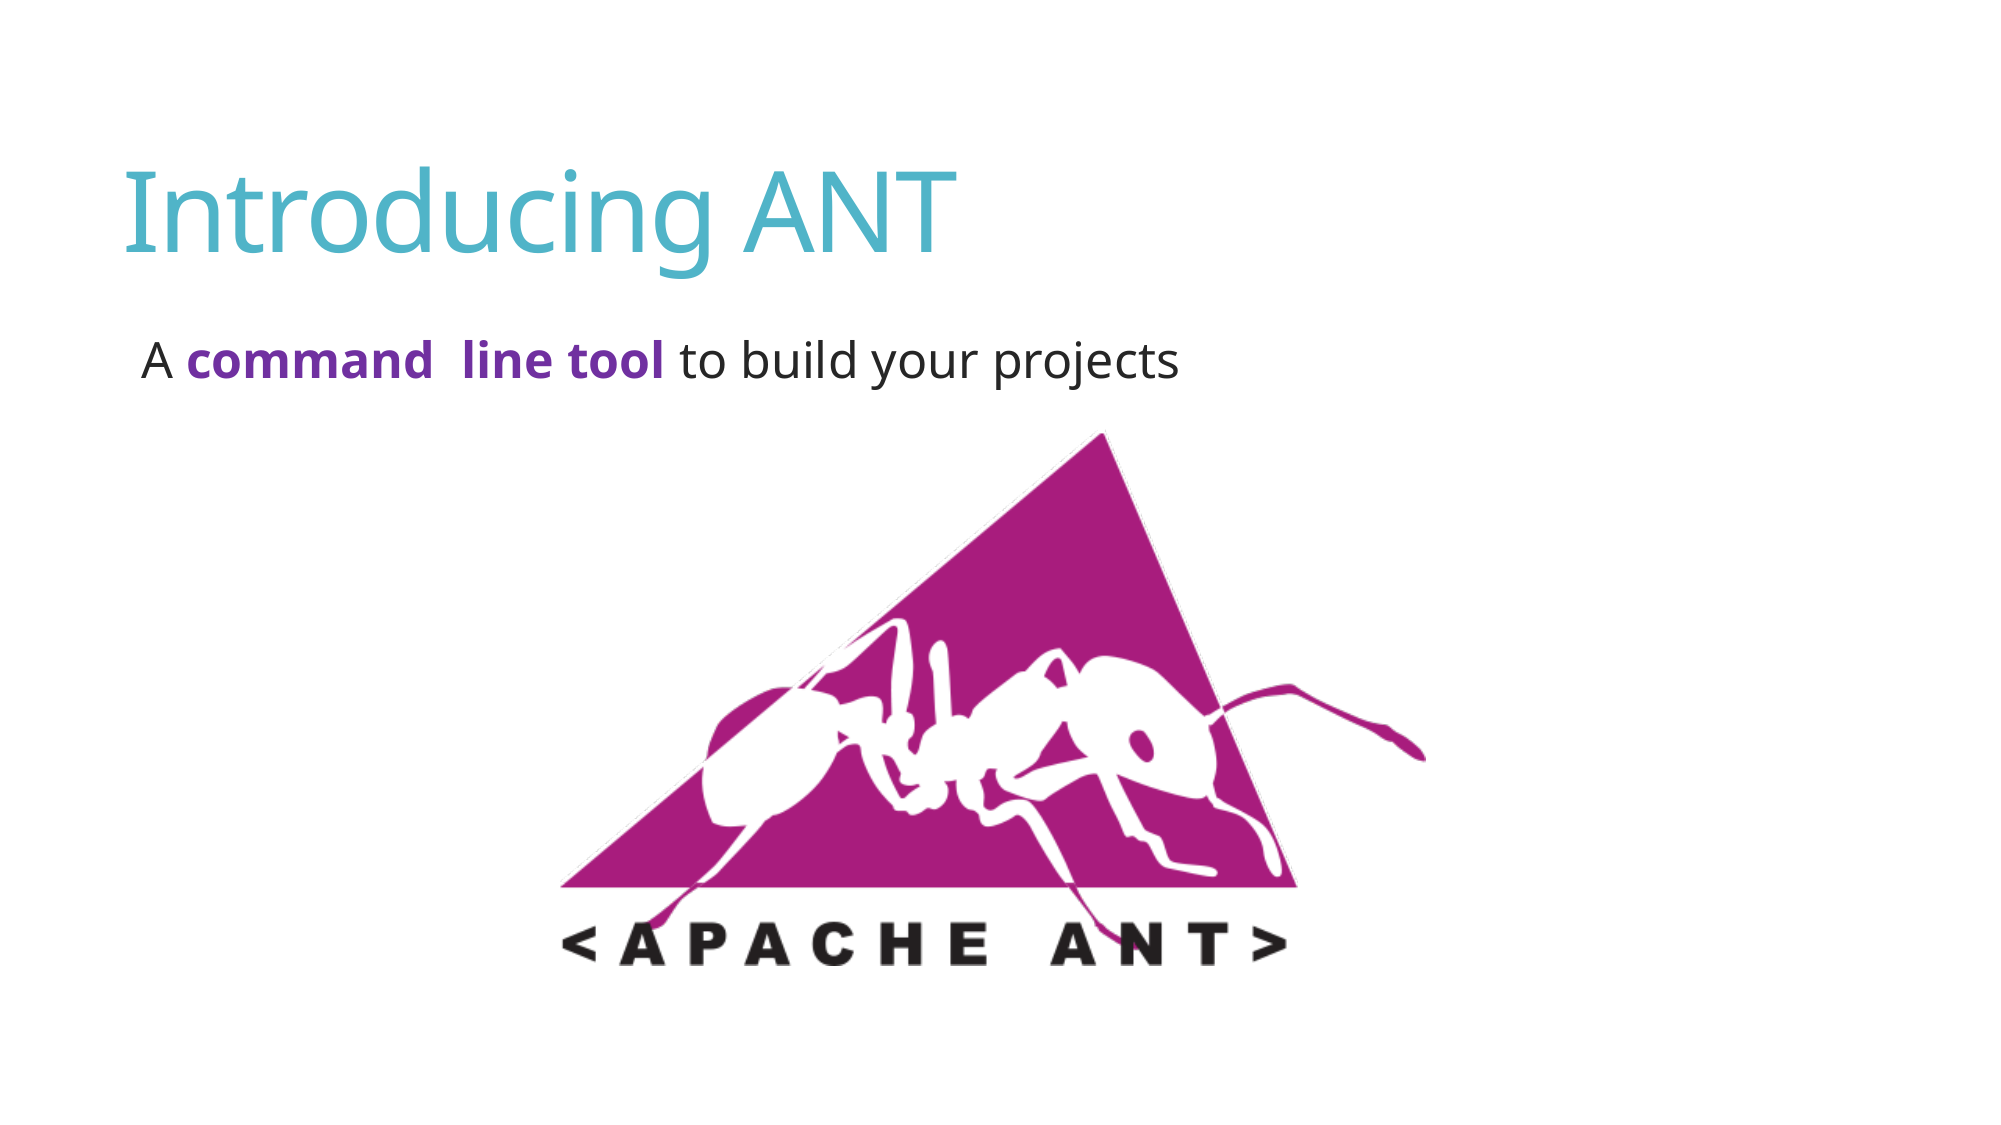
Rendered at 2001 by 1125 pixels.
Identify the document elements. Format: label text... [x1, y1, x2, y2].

list A command line tool to build your projects [111, 329, 1876, 948]
picture [559, 429, 1426, 967]
title Introducing ANT [107, 81, 1875, 354]
